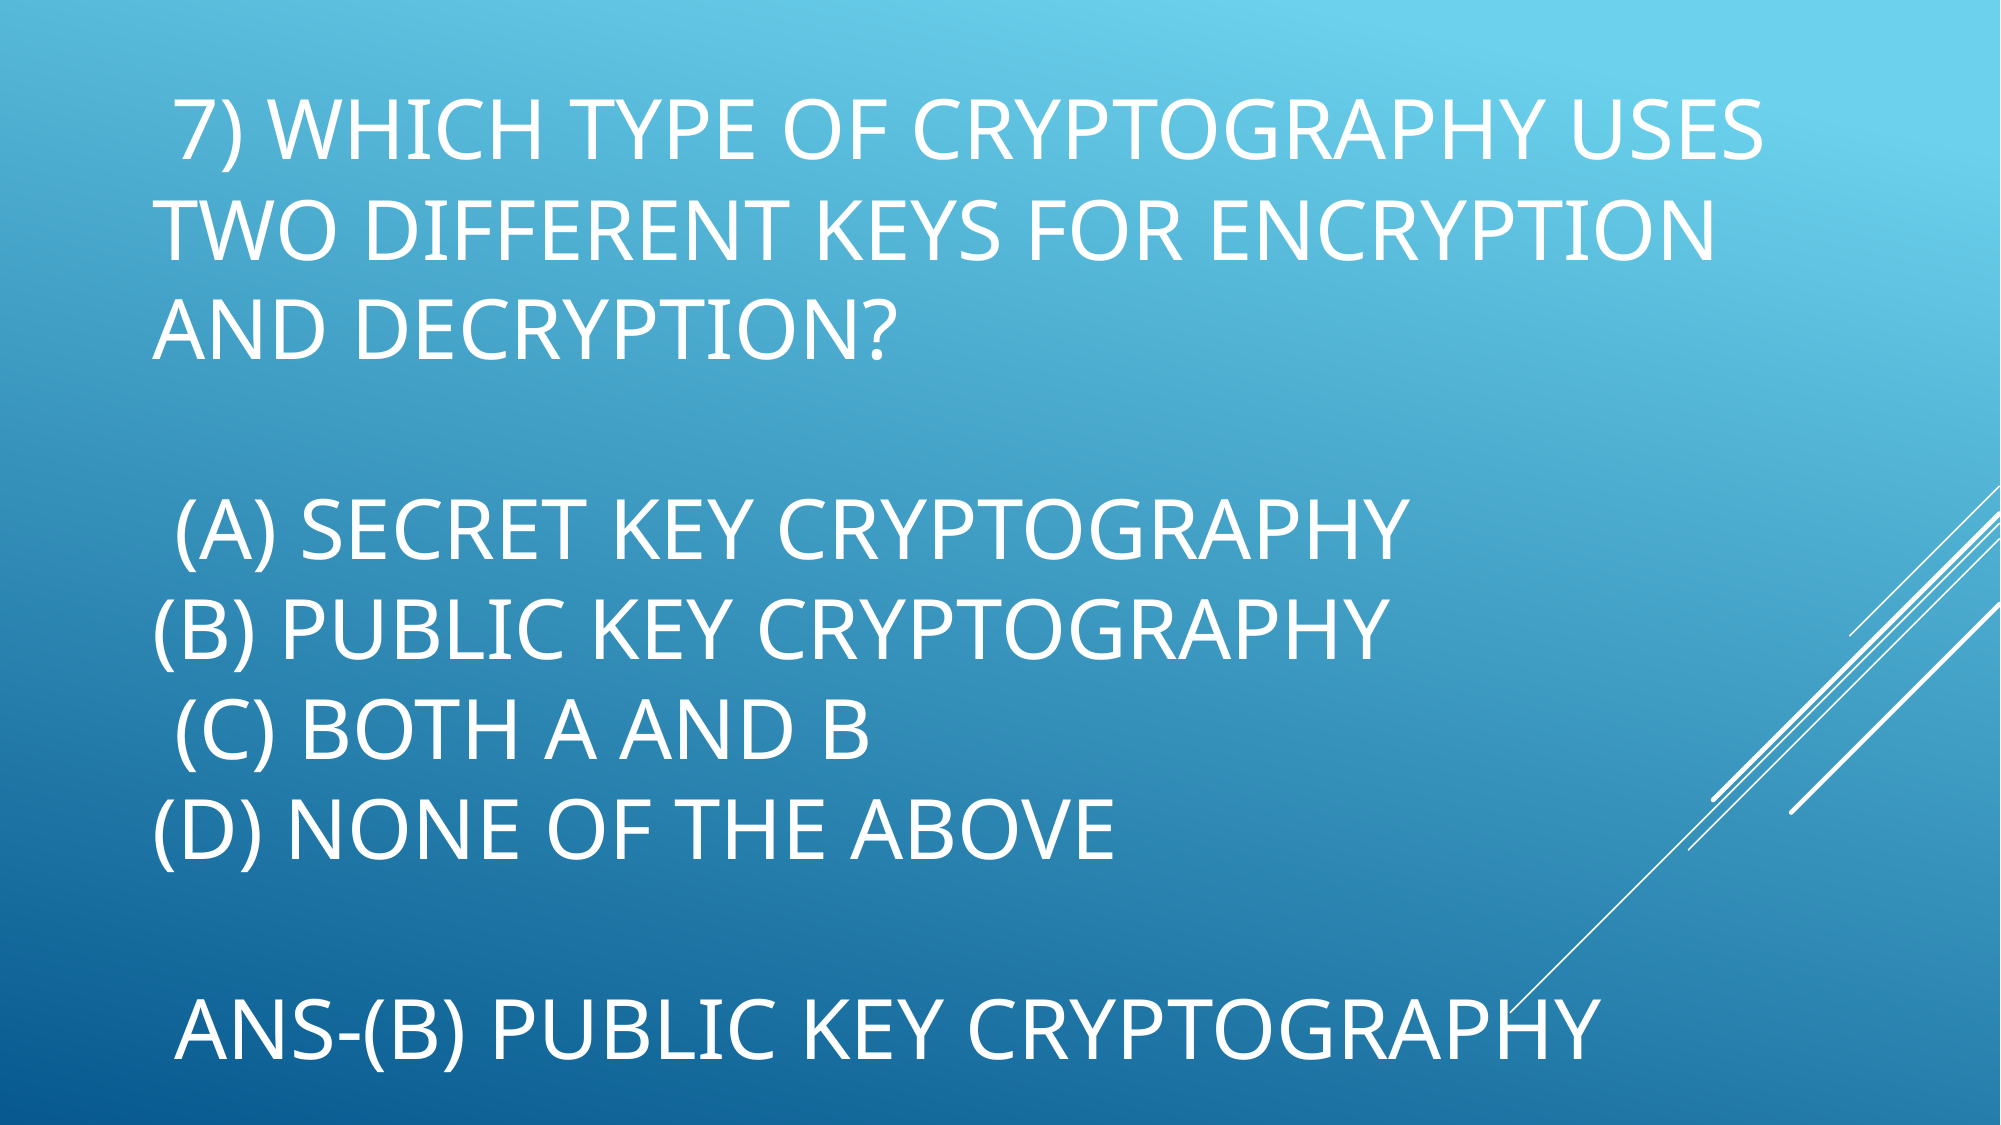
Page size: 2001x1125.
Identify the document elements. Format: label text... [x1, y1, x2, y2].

title 7) Which type of cryptography uses two different keys for encryption and decryption? (a) Secret Key Cryptography (b) Public Key Cryptography (c) Both A and B (d) None of the above Ans-(b) Public Key Cryptography [137, 59, 1863, 1094]
